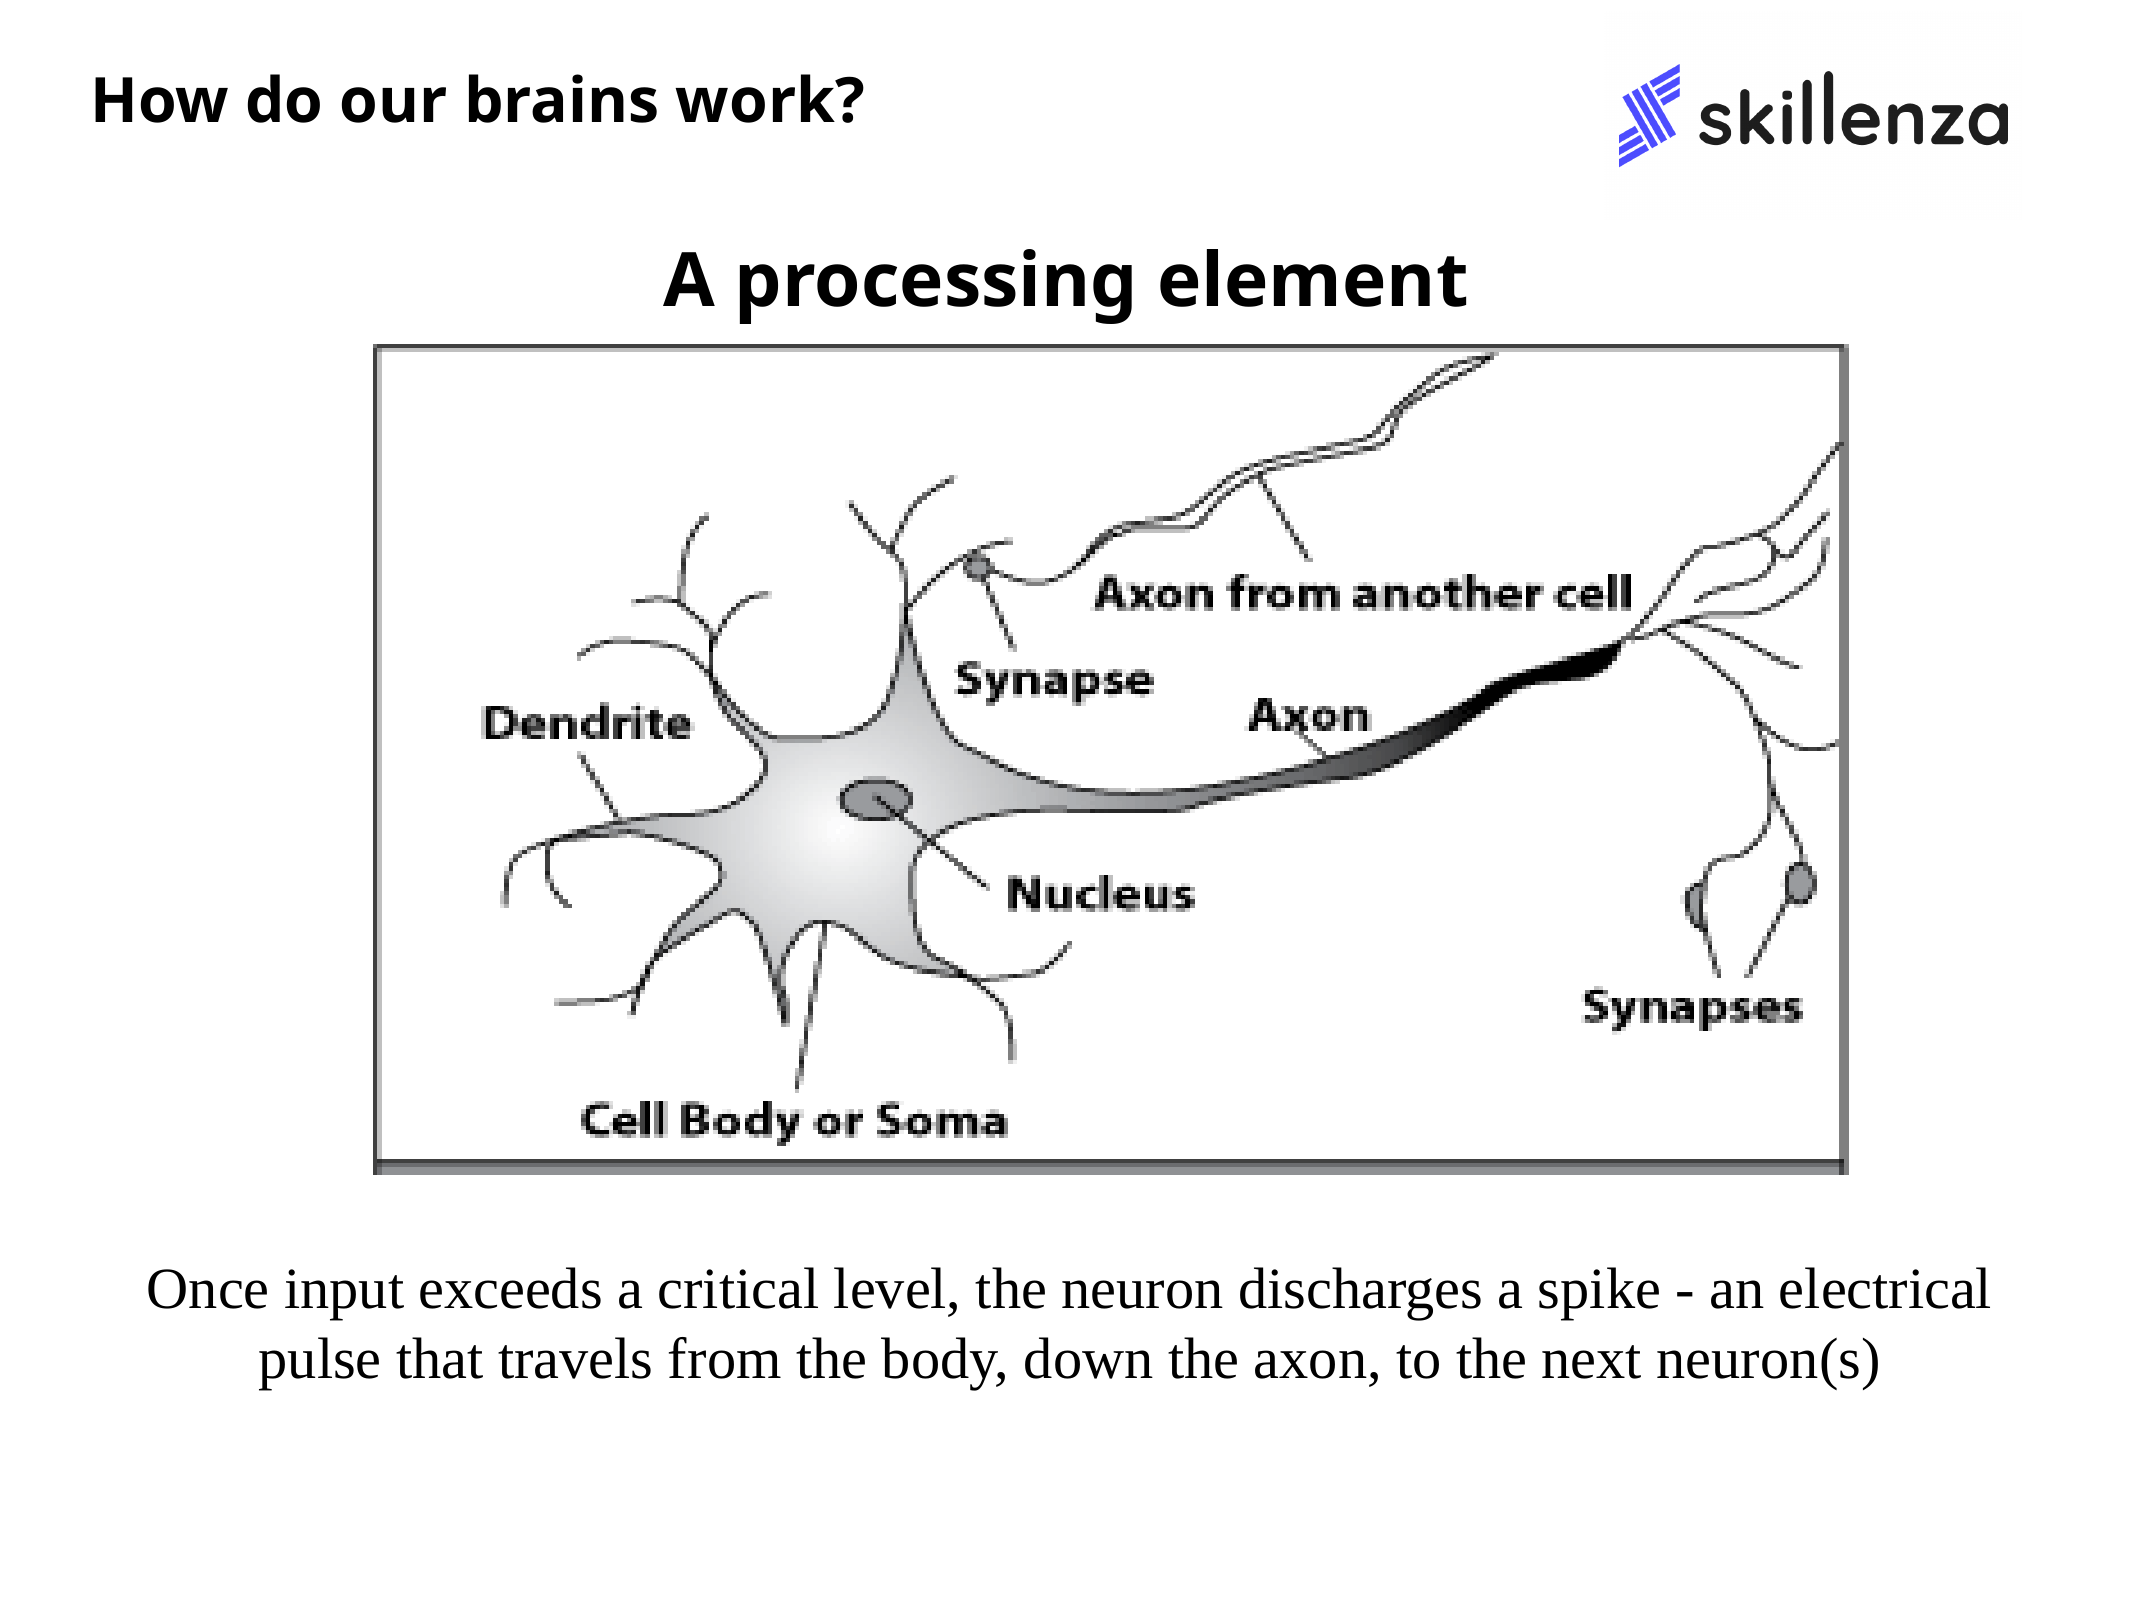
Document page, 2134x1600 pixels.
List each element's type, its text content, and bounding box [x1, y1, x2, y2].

text_box How do our brains work? [75, 61, 1412, 144]
text_box A processing element [53, 220, 2080, 332]
text_box Once input exceeds a critical level, the neuron discharges a spike ‐ an electrical pulse that travels from the body, down the axon, to the next neuron(s) [101, 1239, 2039, 1401]
picture [373, 344, 1850, 1288]
picture [1604, 11, 2022, 220]
